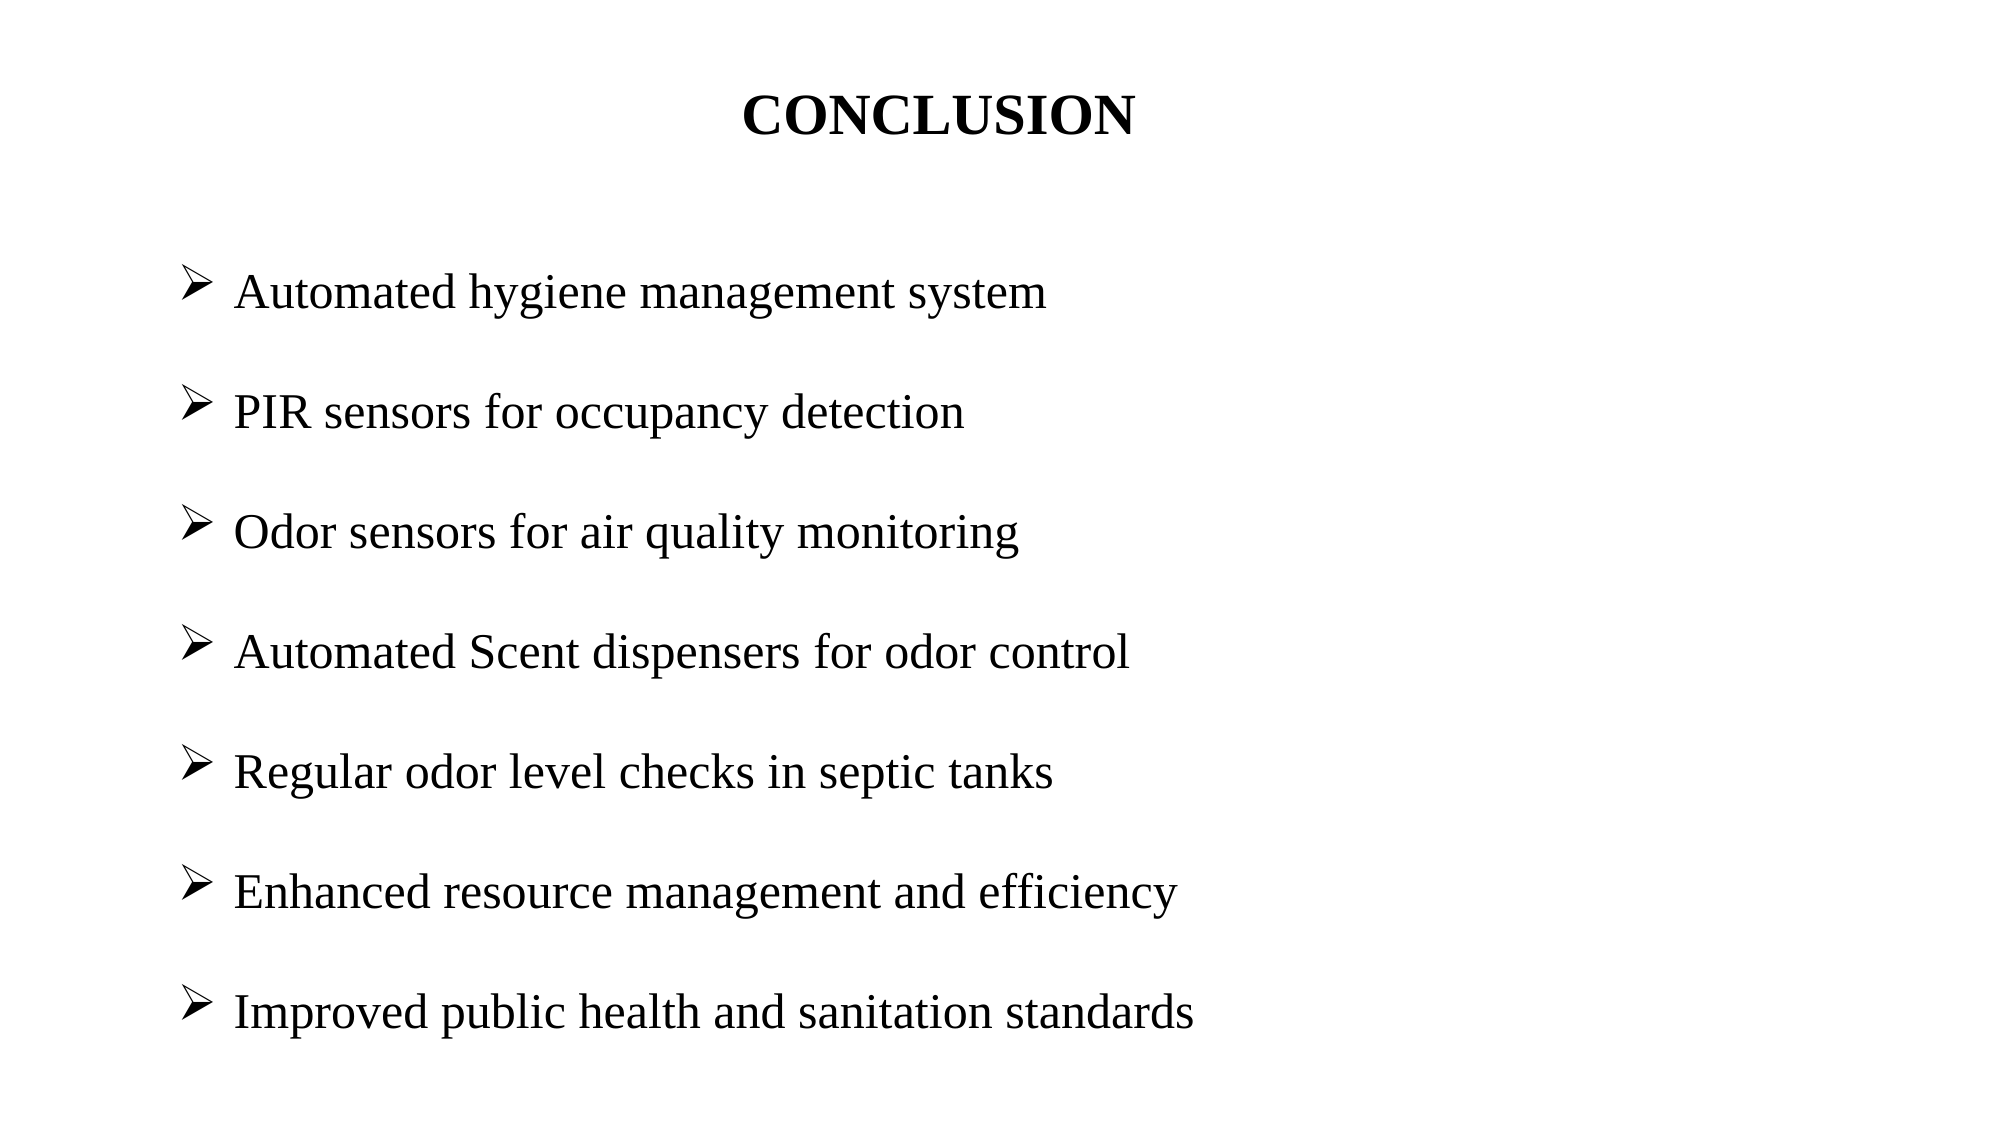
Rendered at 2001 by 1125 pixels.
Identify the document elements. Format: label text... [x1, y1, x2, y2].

list Automated hygiene management system PIR sensors for occupancy detection Odor sensors for air quality monitoring Automated Scent dispensers for odor control Regular odor level checks in septic tanks Enhanced resource management and efficiency Improved public health and sanitation standards [162, 146, 1900, 1047]
title CONCLUSION [162, 76, 1716, 146]
